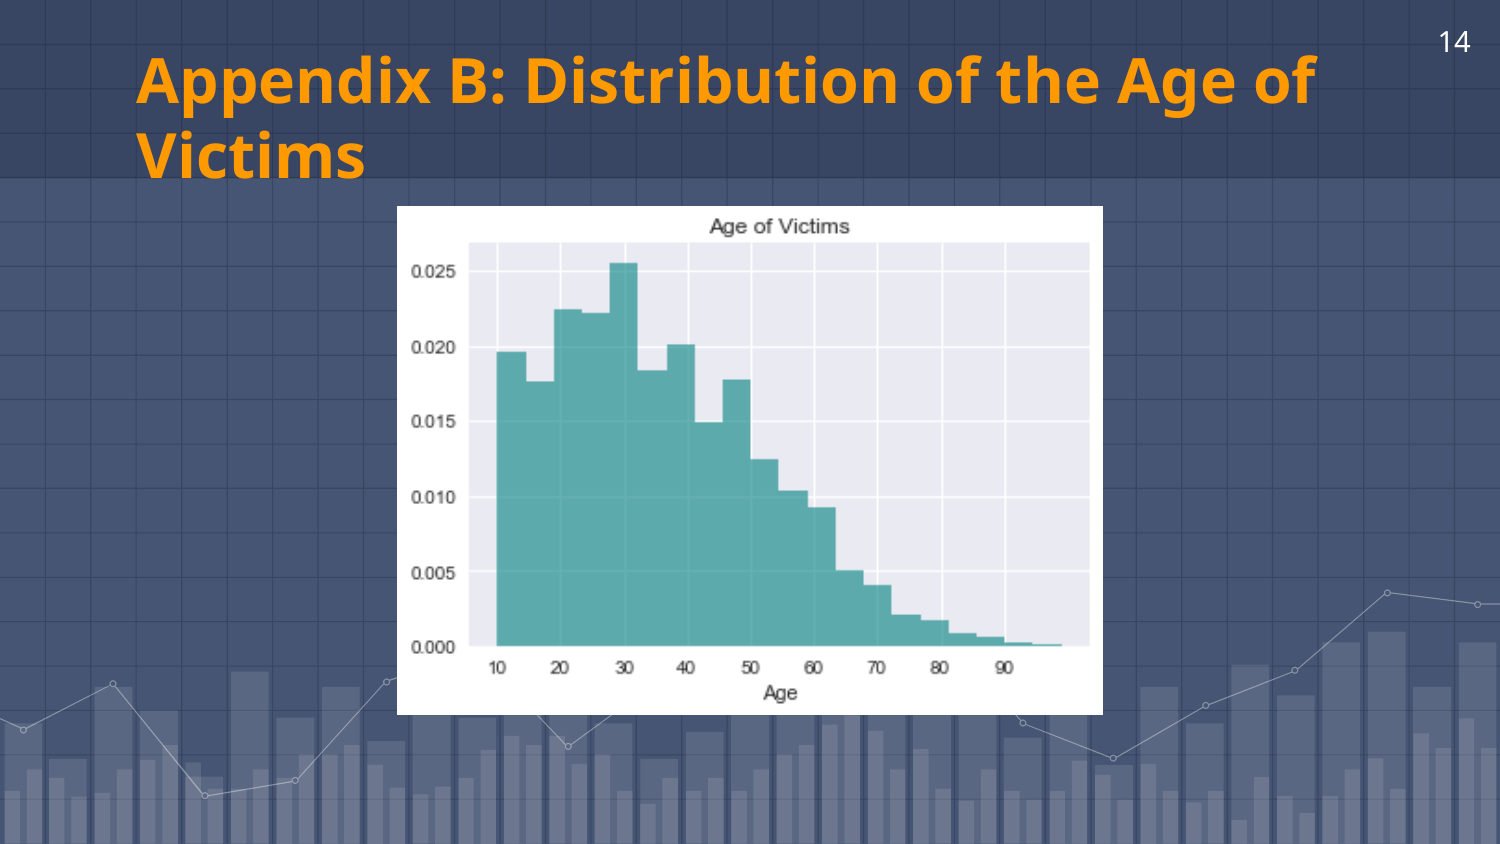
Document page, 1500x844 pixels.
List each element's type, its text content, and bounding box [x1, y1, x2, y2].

picture [397, 206, 1103, 715]
title Appendix B: Distribution of the Age of Victims [121, 65, 1383, 207]
slide_number ‹#› [1408, 0, 1500, 88]
